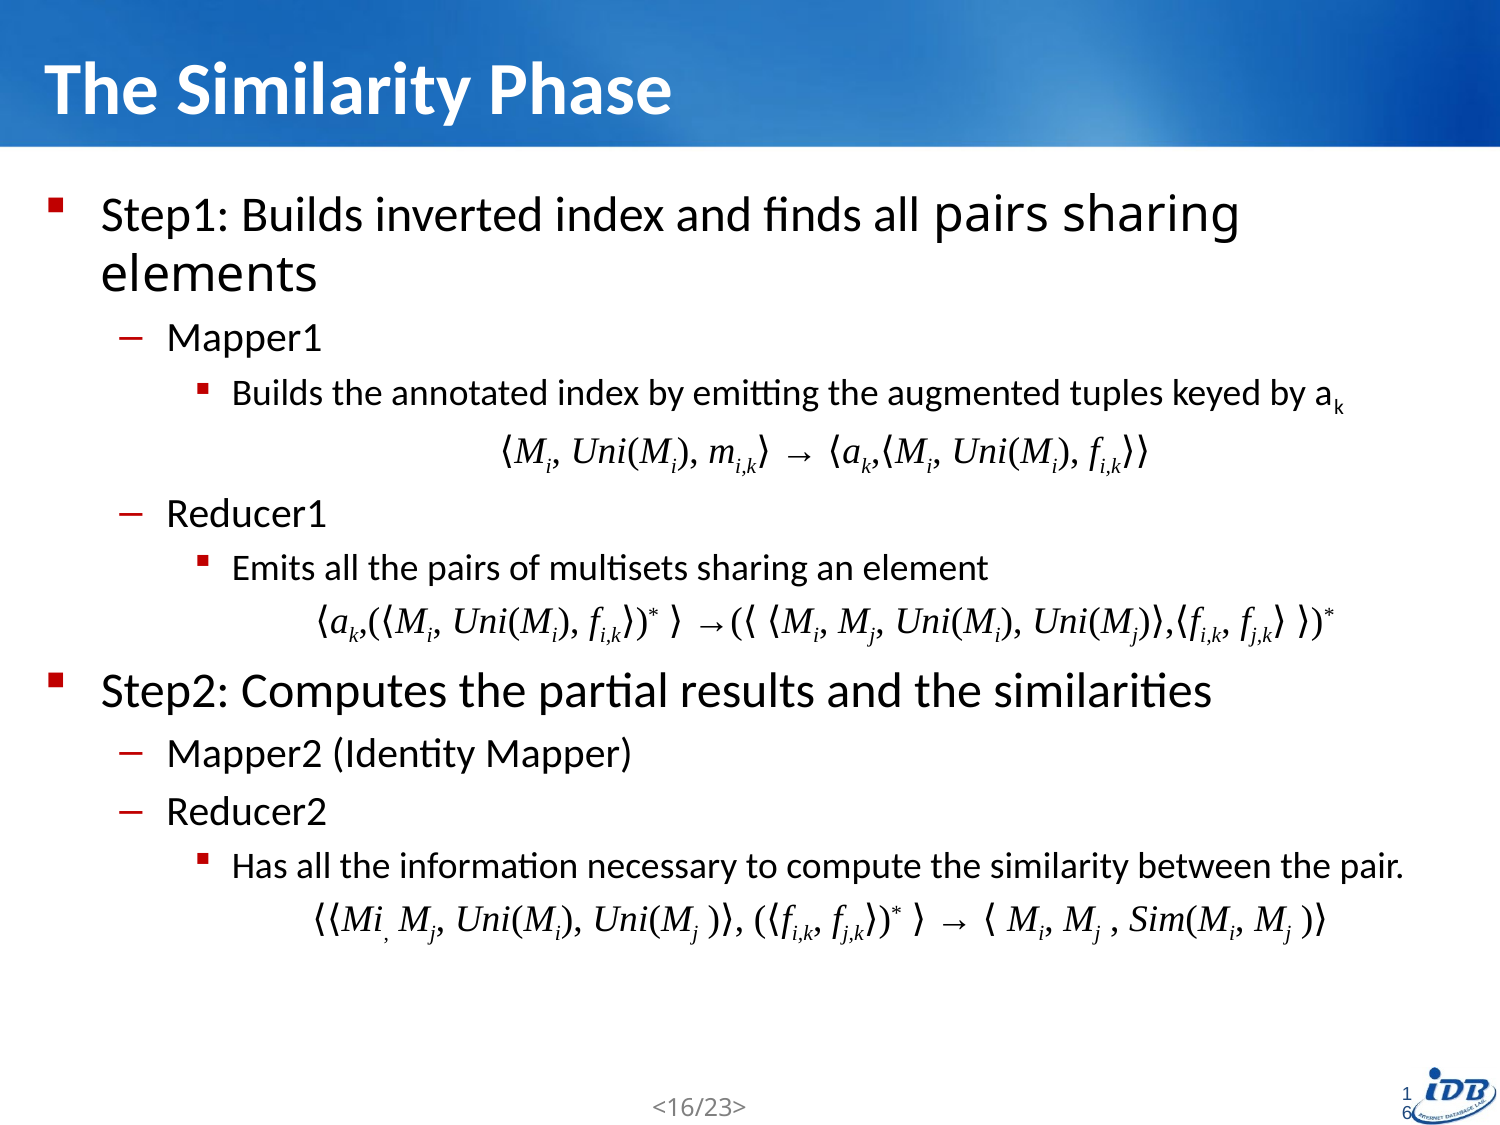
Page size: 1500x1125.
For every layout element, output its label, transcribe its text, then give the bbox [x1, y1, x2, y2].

slide_number 16 [1386, 1074, 1425, 1112]
title The Similarity Phase [29, 19, 1471, 149]
picture [0, 0, 1500, 1125]
list Step1: Builds inverted index and finds all pairs sharing elements Mapper1 Builds the annotated index by emitting the augmented tuples keyed by ak ⟨Mi, Uni(Mi), mi,k⟩ → ⟨ak,⟨Mi, Uni(Mi), fi,k⟩⟩ Reducer1 Emits all the pairs of multisets sharing an element ⟨ak,(⟨Mi, Uni(Mi), fi,k⟩)* ⟩ →(⟨ ⟨Mi, Mj, Uni(Mi), Uni(Mj)⟩,⟨fi,k, fj,k⟩ ⟩)* Step2: Computes the partial results and the similarities Mapper2 (Identity Mapper) Reducer2 Has all the information necessary to compute the similarity between the pair. ⟨⟨Mi, Mj, Uni(Mi), Uni(Mj )⟩, (⟨fi,k, fj,k⟩)* ⟩ → ⟨ Mi, Mj , Sim(Mi, Mj )⟩ [29, 174, 1471, 1071]
